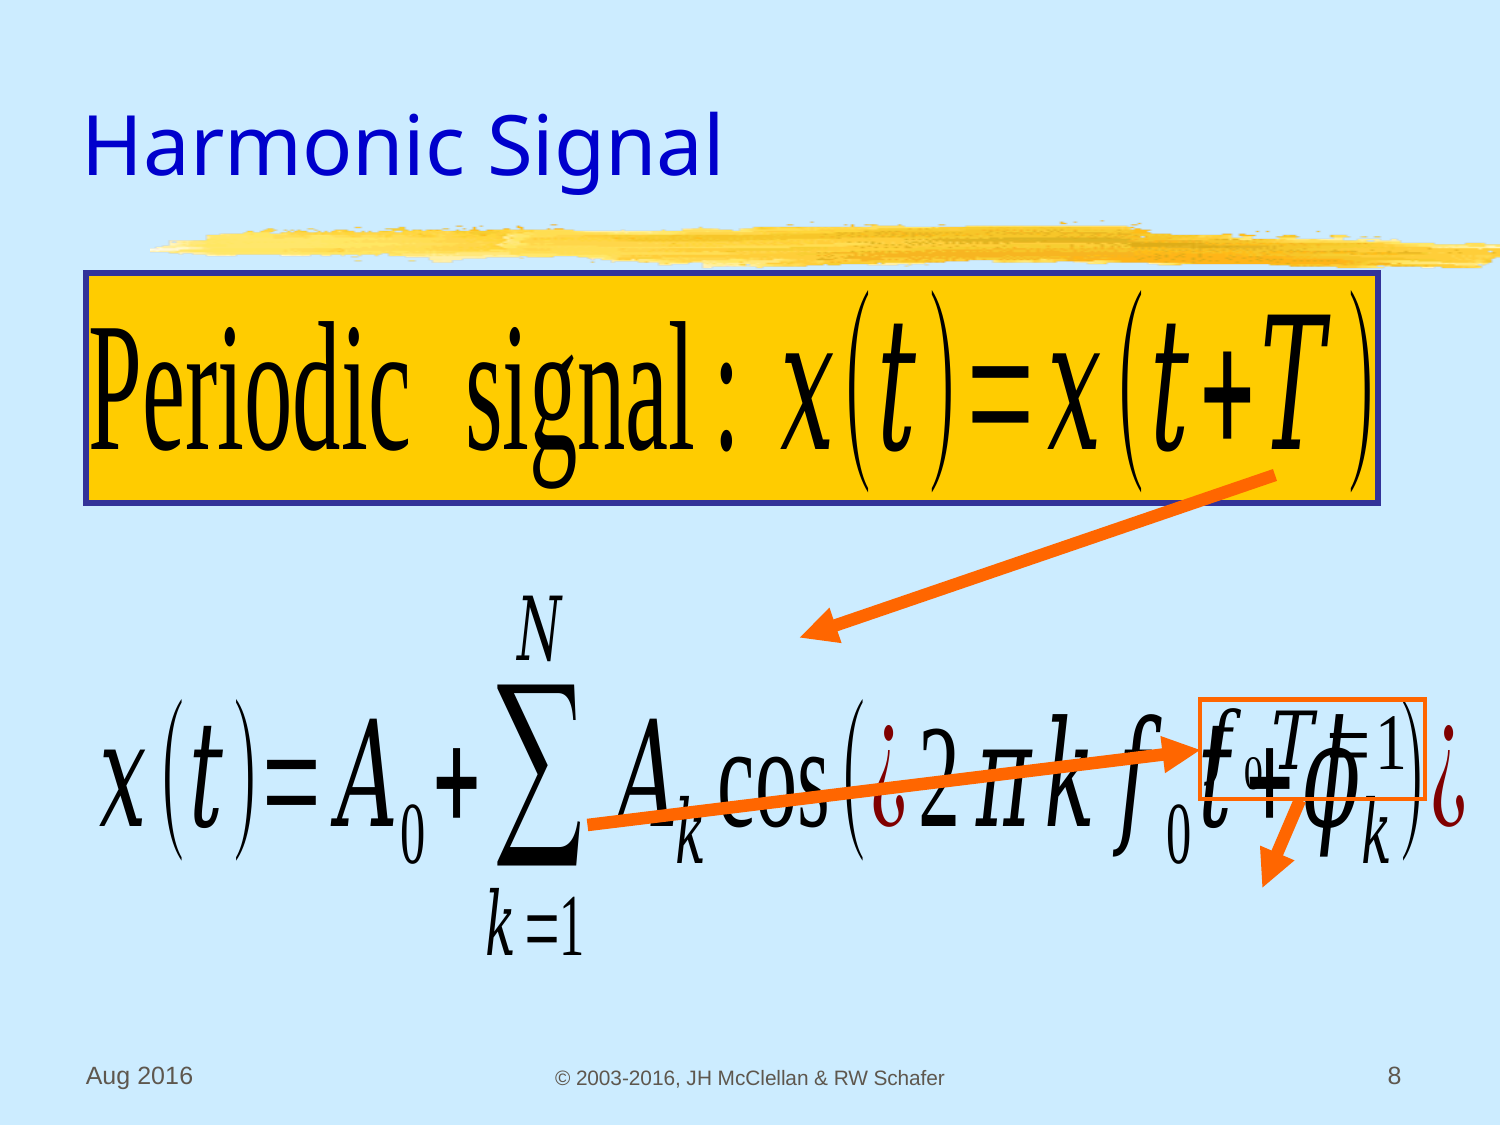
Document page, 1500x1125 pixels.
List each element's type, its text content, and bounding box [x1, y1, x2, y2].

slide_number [70, 1021, 384, 1098]
text_box [799, 474, 1276, 640]
title Harmonic Signal [66, 12, 1342, 201]
text_box [1261, 799, 1301, 888]
text_box [1199, 699, 1425, 800]
text_box [587, 745, 1201, 826]
picture [150, 215, 1500, 279]
footer © 2003-2016, JH McClellan & RW Schafer [512, 1021, 988, 1098]
slide_number 8 [1103, 1021, 1417, 1098]
